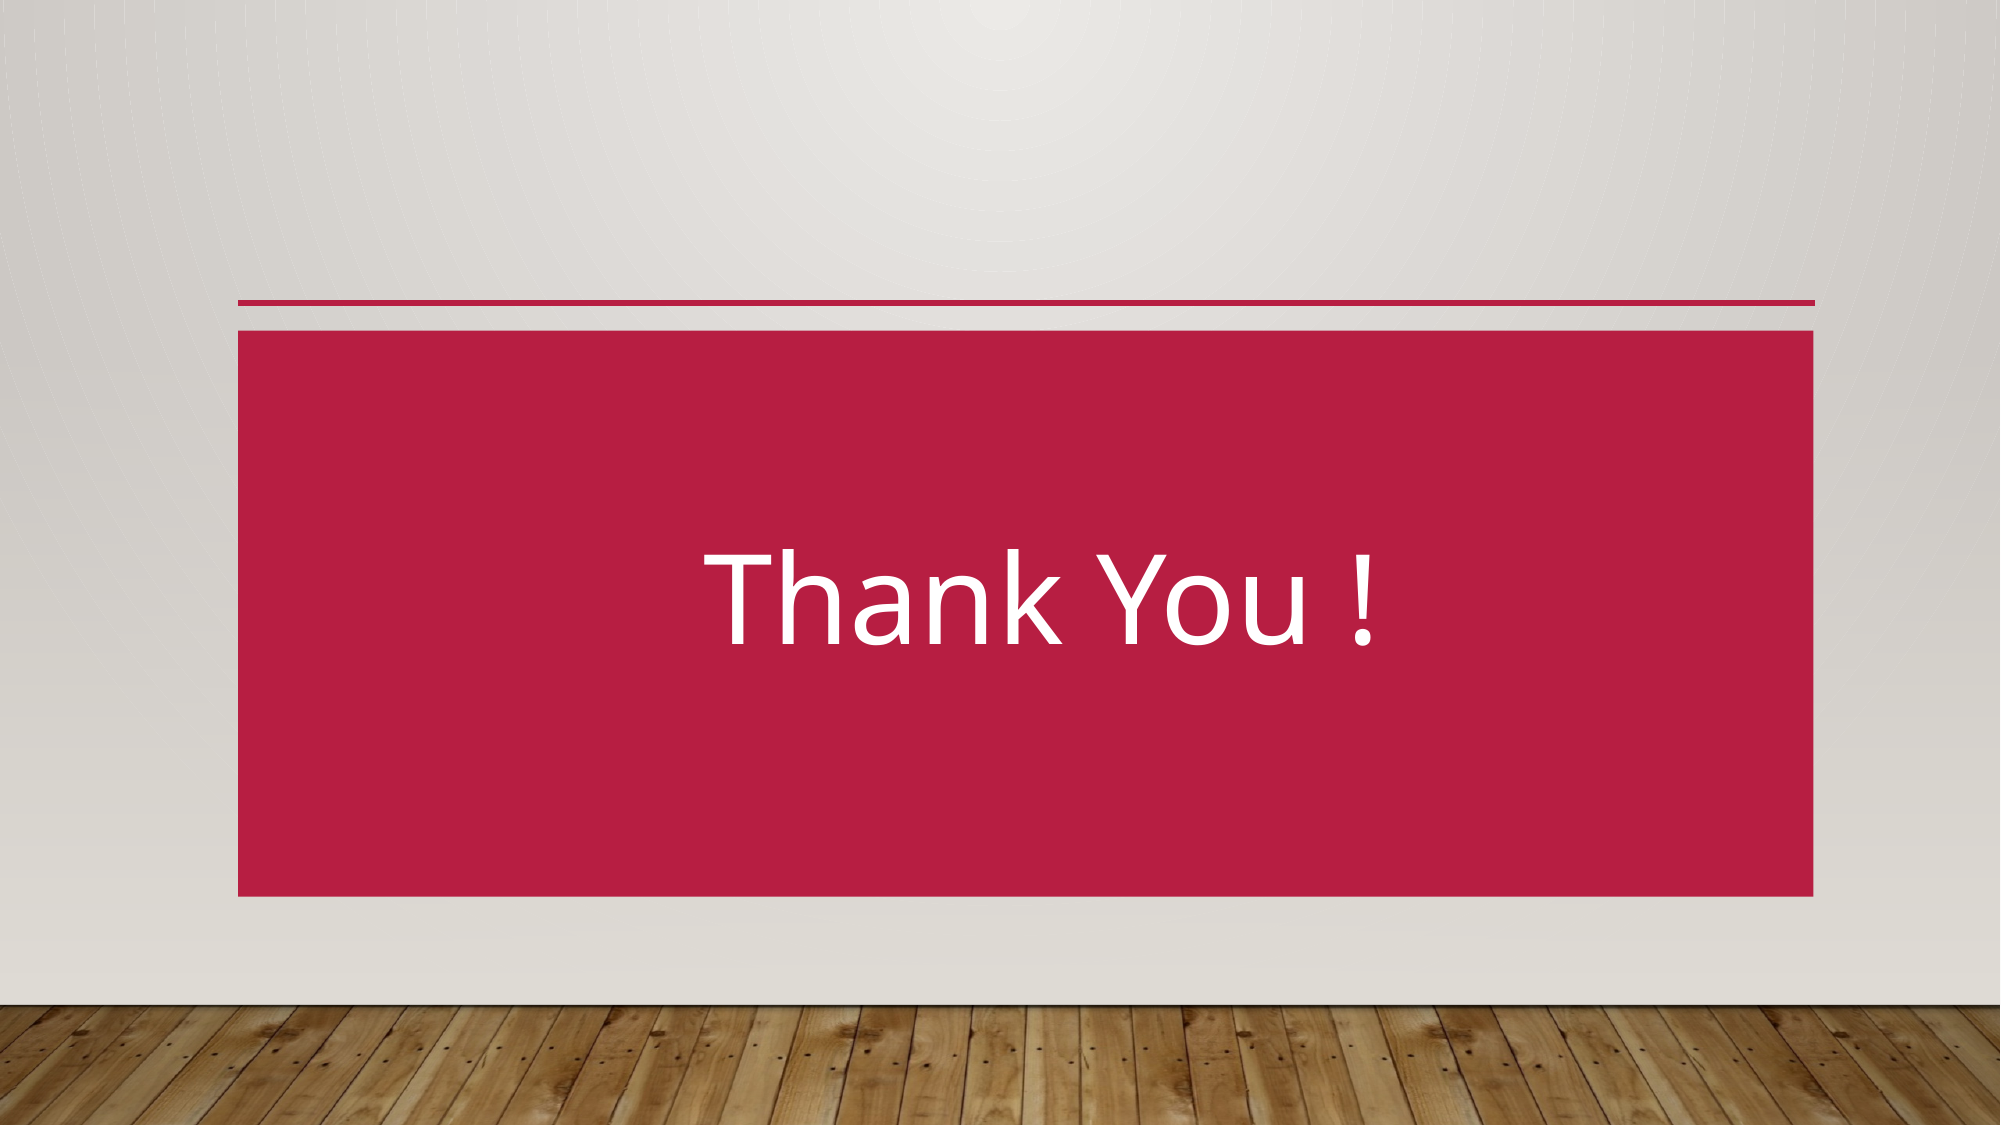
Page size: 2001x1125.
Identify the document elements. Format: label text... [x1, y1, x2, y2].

list Thank You ! [238, 330, 1814, 897]
picture [0, 1005, 2000, 1125]
